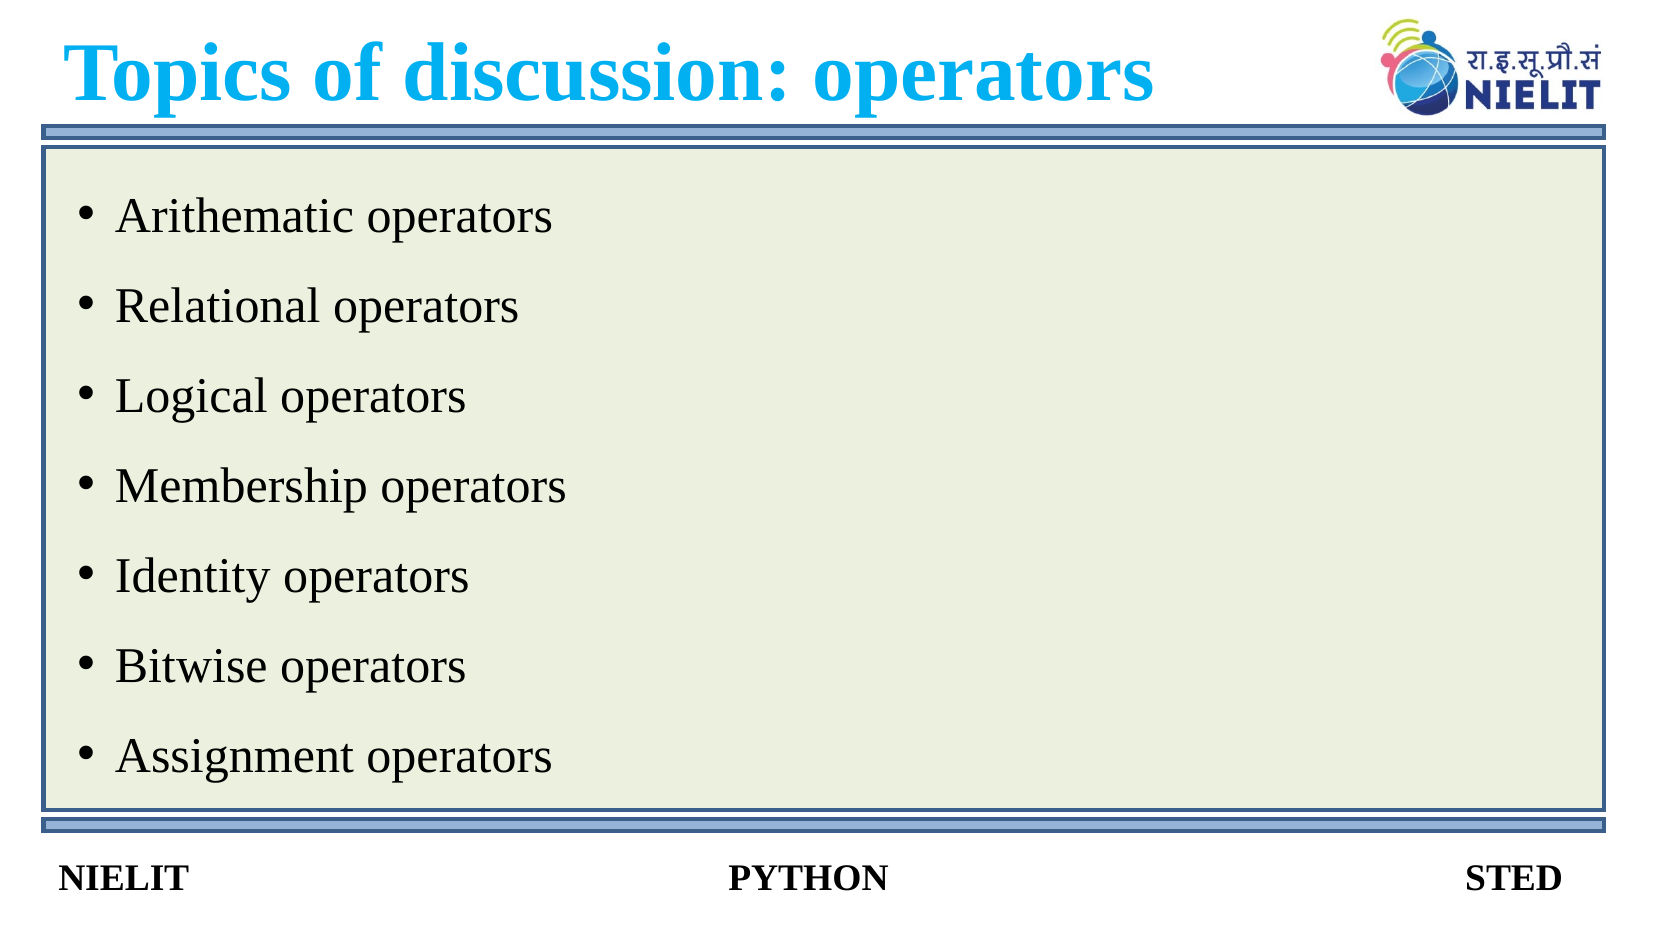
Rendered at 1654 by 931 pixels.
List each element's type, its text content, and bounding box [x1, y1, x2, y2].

text_box [41, 124, 1606, 140]
text_box NIELIT PYTHON STED [43, 845, 1604, 903]
text_box [41, 817, 1606, 833]
text_box Arithematic operators Relational operators Logical operators Membership operators Identity operators Bitwise operators Assignment operators [62, 145, 1273, 804]
picture [1373, 14, 1605, 118]
text_box Topics of discussion: operators [48, 9, 1172, 125]
text_box [41, 145, 1606, 812]
